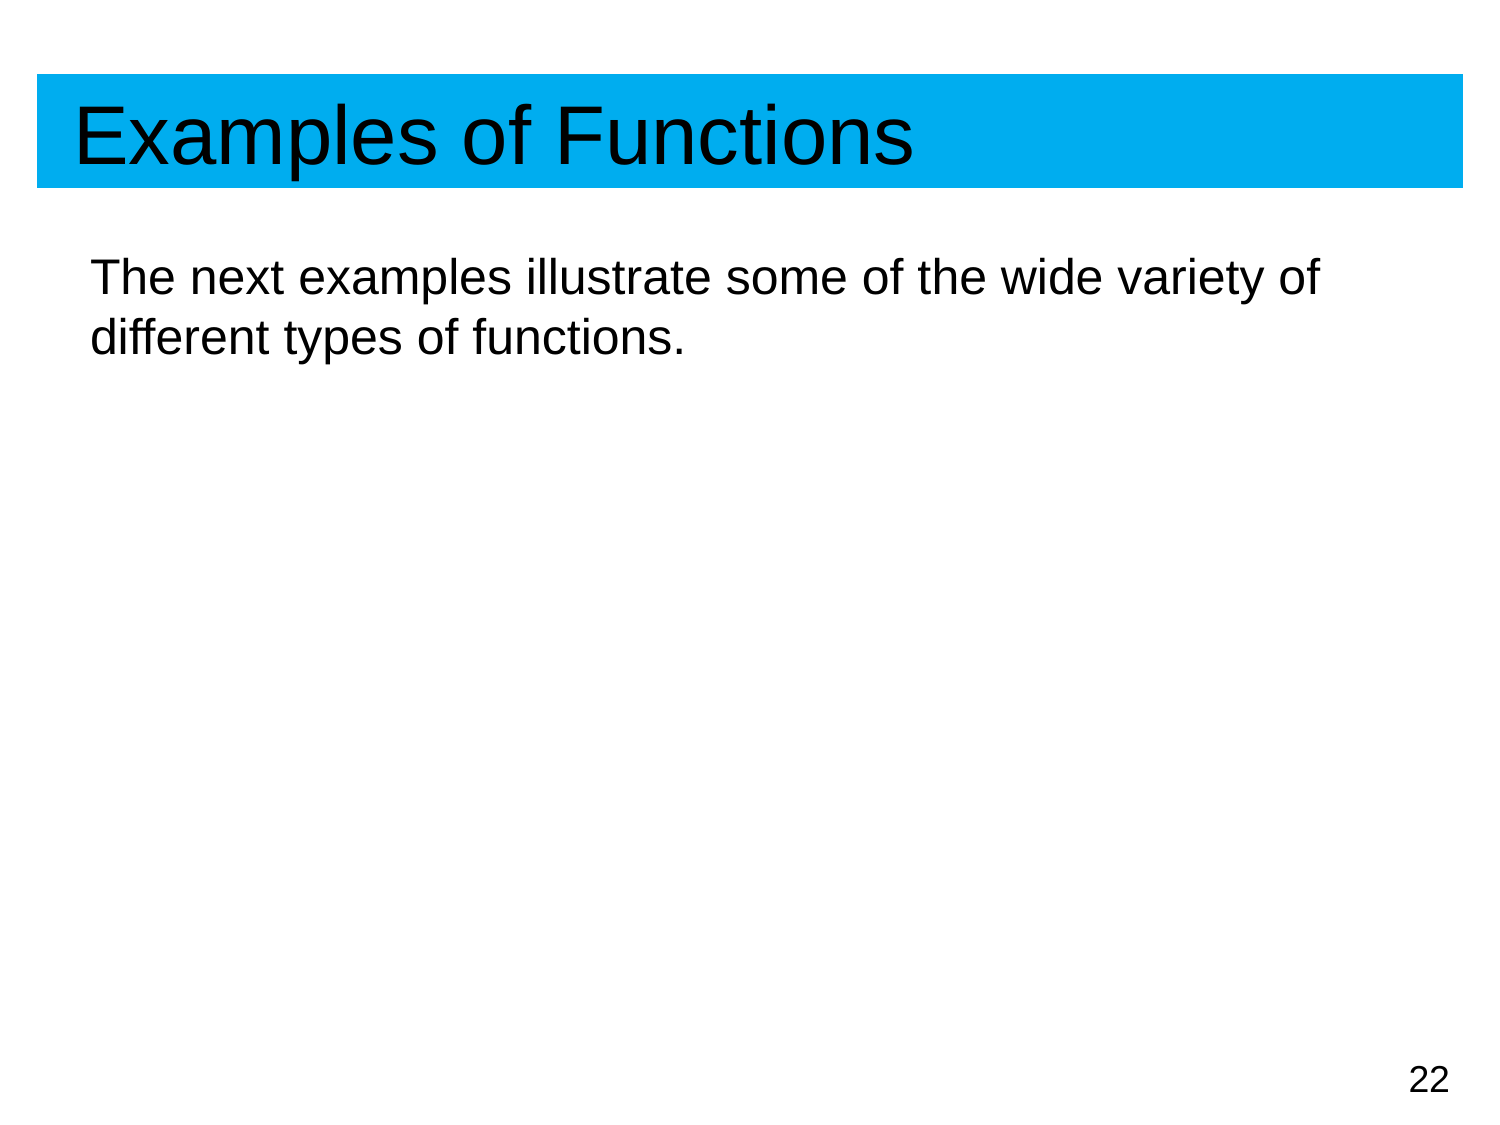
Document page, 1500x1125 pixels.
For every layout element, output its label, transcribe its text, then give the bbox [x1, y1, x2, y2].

title Examples of Functions [58, 37, 1408, 225]
list The next examples illustrate some of the wide variety of different types of functions. [75, 237, 1438, 1063]
